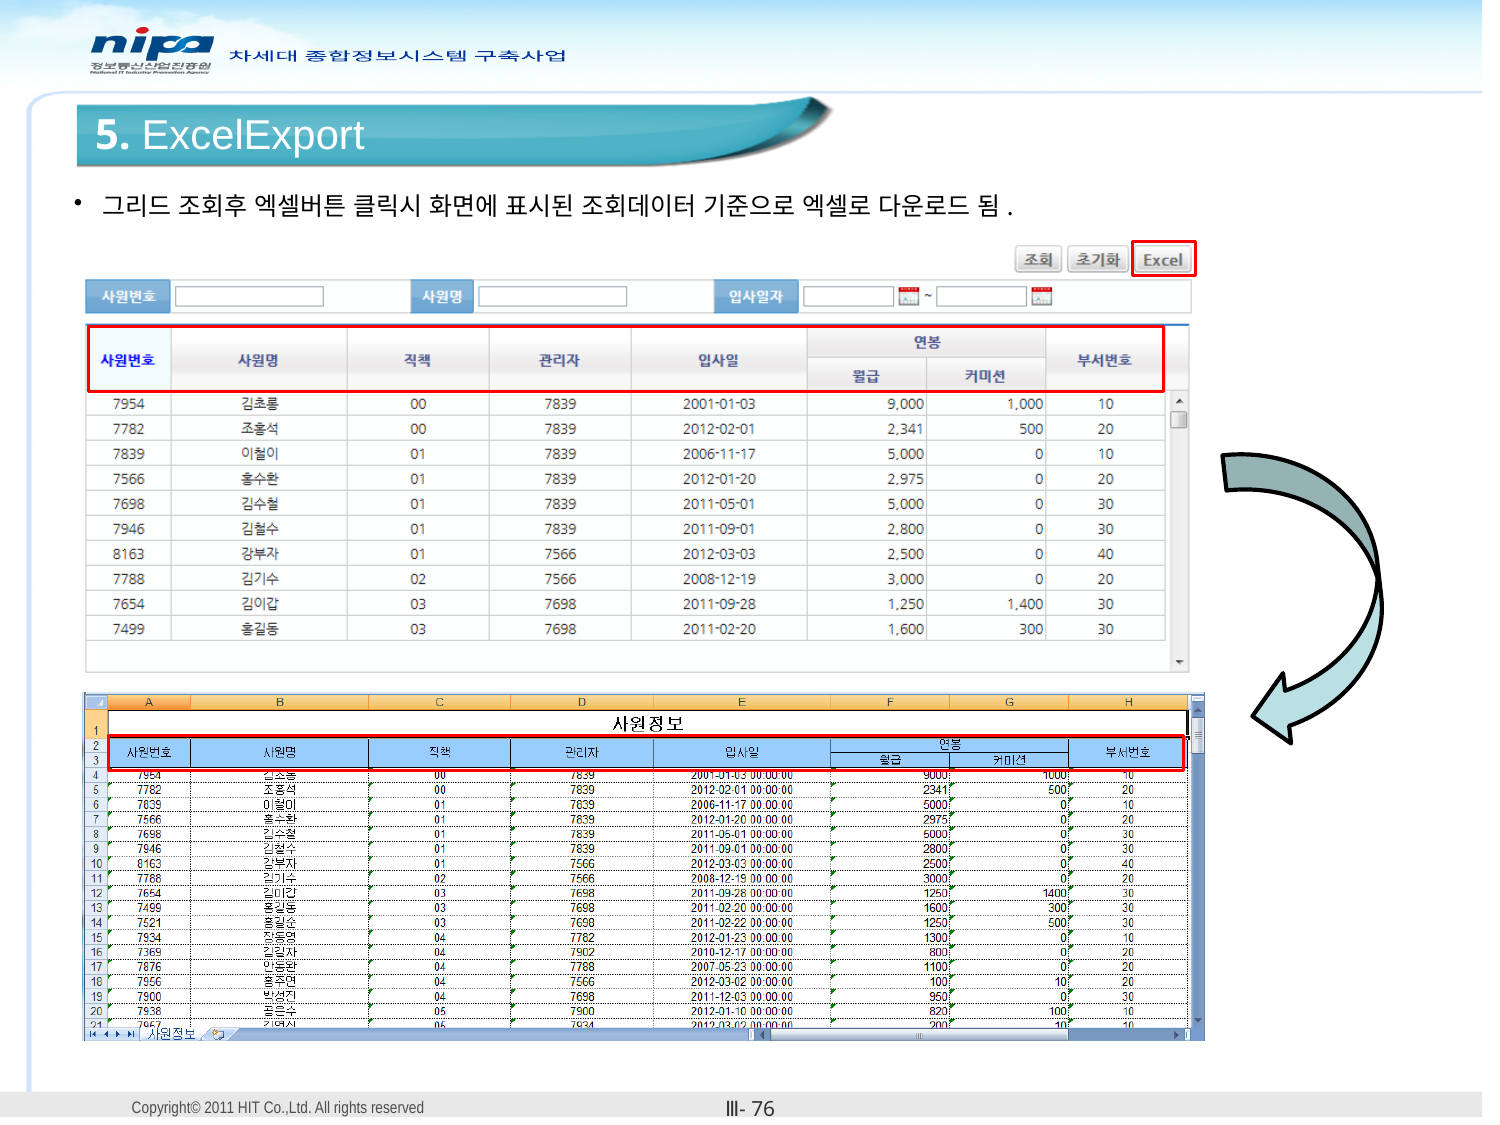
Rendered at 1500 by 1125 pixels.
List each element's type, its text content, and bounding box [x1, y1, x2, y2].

text_box 그리드 조회후 엑셀버튼 클릭시 화면에 표시된 조회데이터 기준으로 엑셀로 다운로드 됨. [59, 177, 1406, 228]
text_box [82, 692, 1205, 1042]
picture [0, 0, 1483, 1125]
text_box [1220, 452, 1384, 746]
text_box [76, 88, 857, 173]
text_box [82, 241, 1196, 674]
